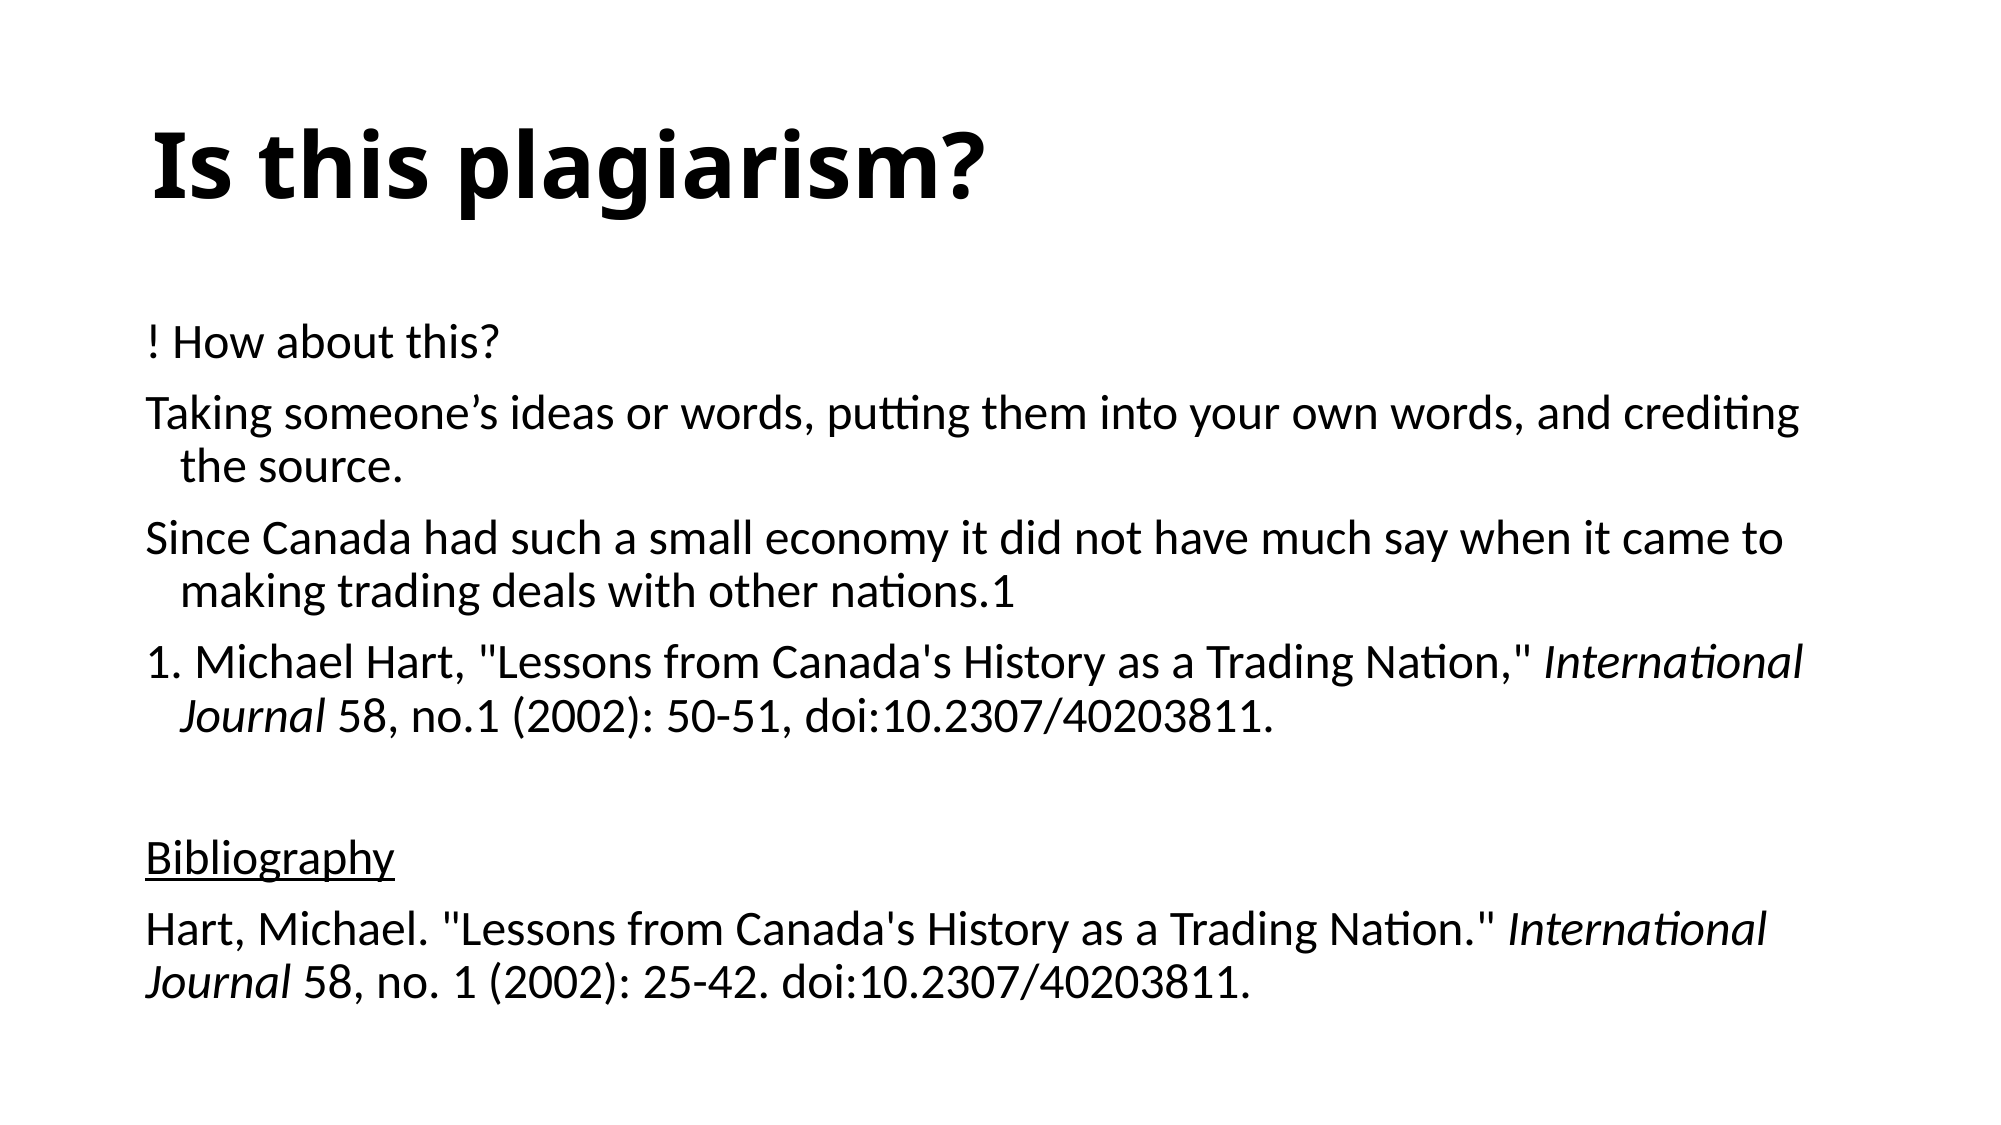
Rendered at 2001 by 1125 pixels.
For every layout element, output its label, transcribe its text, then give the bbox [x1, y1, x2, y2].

list ! How about this? Taking someone’s ideas or words, putting them into your own words, and crediting the source. Since Canada had such a small economy it did not have much say when it came to making trading deals with other nations.1 1. Michael Hart, "Lessons from Canada's History as a Trading Nation," International Journal 58, no.1 (2002): 50-51, doi:10.2307/40203811. Bibliography Hart, Michael. "Lessons from Canada's History as a Trading Nation." International Journal 58, no. 1 (2002): 25-42. doi:10.2307/40203811. [130, 308, 1856, 1023]
title Is this plagiarism? [137, 59, 1863, 278]
